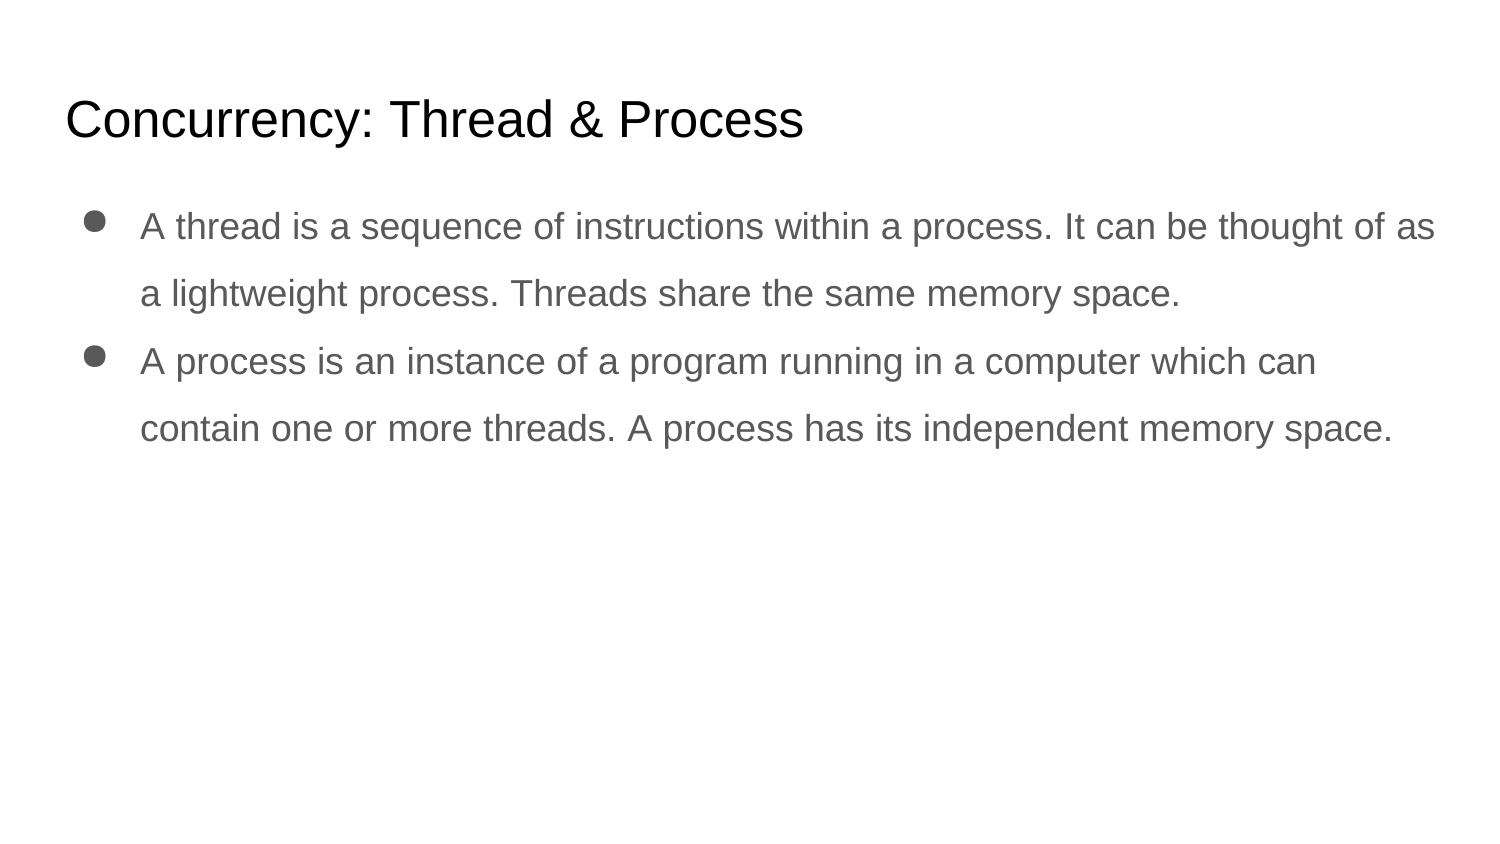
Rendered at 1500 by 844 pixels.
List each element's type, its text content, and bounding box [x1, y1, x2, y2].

title Concurrency: Thread & Process [63, 82, 1007, 227]
text_box A thread is a sequence of instructions within a process. It can be thought of as a lightweight process. Threads share the same memory space. A process is an instance of a program running in a computer which can contain one or more threads. A process has its independent memory space. [77, 177, 1437, 450]
